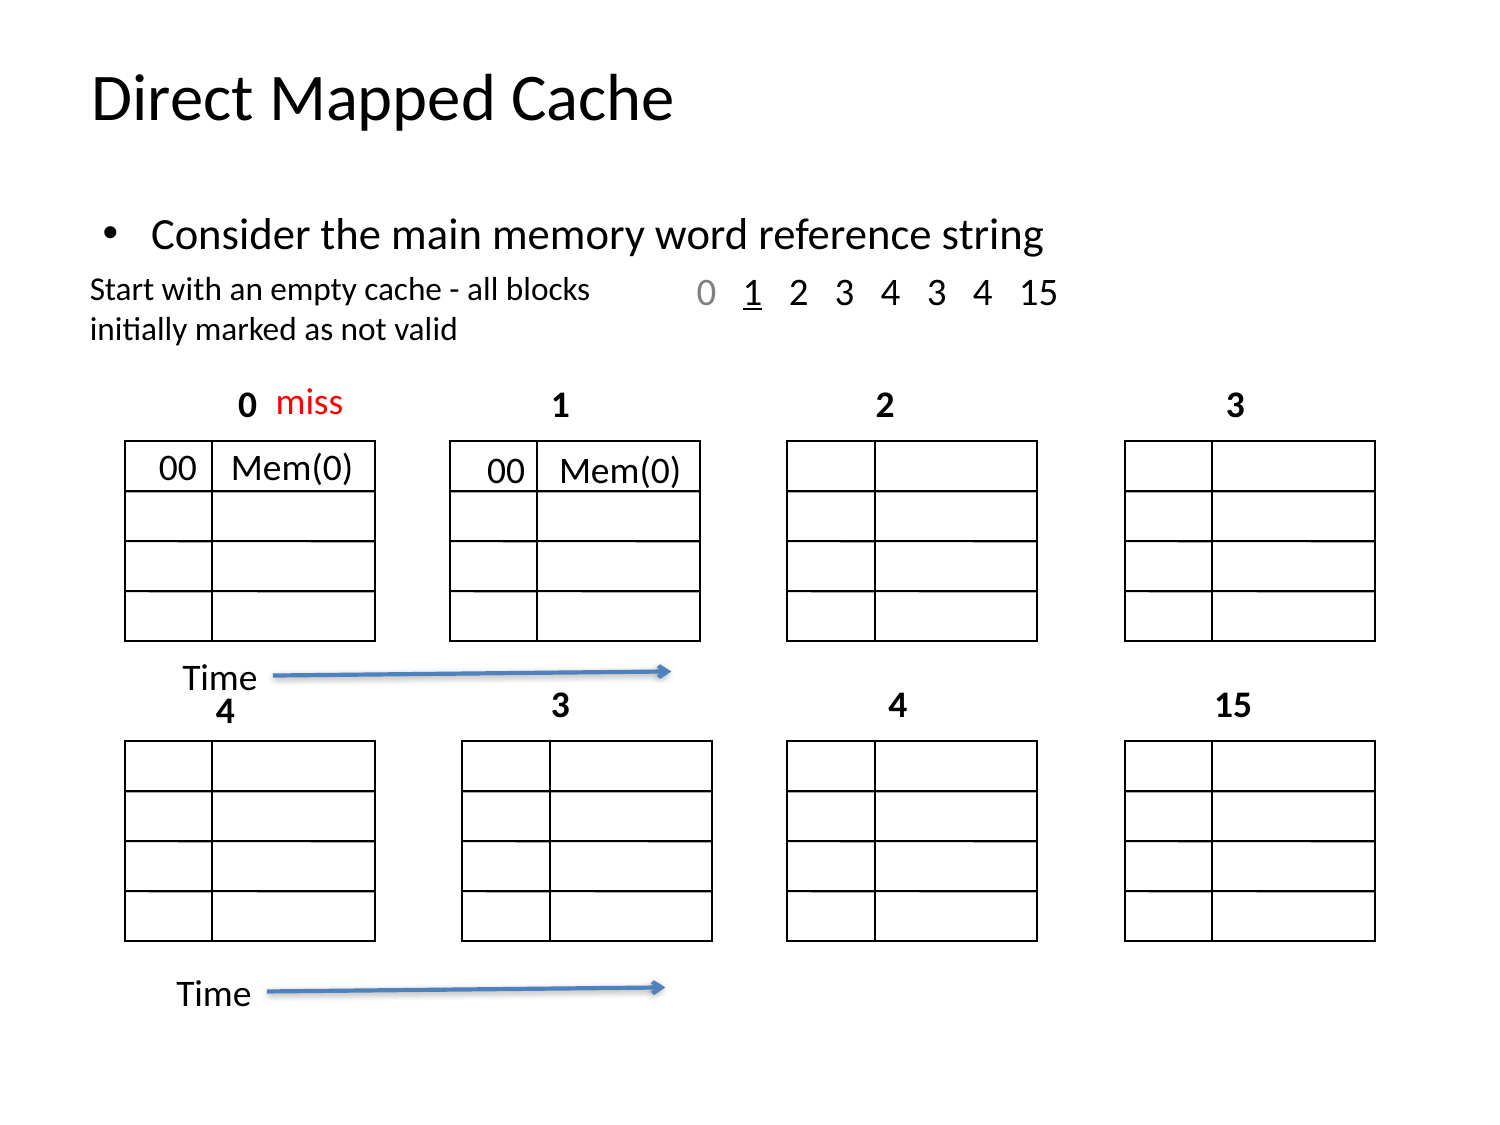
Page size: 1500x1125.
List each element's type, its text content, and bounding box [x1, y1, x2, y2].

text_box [273, 671, 672, 677]
text_box 4 [201, 706, 250, 739]
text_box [462, 740, 551, 942]
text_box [124, 440, 213, 642]
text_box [787, 440, 876, 642]
list Consider the main memory word reference string 0 1 2 3 4 3 4 15 [87, 197, 1375, 324]
text_box miss [260, 369, 359, 430]
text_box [213, 440, 376, 642]
text_box 4 [873, 672, 923, 732]
text_box 2 [860, 372, 910, 432]
text_box 00 Mem(0) [144, 435, 369, 439]
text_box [876, 440, 1038, 642]
text_box 0 [223, 372, 273, 432]
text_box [787, 740, 876, 942]
text_box 3 [535, 684, 585, 732]
text_box Time [161, 961, 267, 1022]
text_box 3 [1210, 372, 1260, 432]
text_box 15 [1199, 672, 1268, 732]
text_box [551, 740, 713, 942]
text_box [1124, 440, 1213, 642]
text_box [1124, 740, 1213, 942]
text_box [1213, 440, 1376, 642]
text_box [876, 740, 1038, 942]
text_box Time [167, 650, 273, 706]
text_box Start with an empty cache - all blocks initially marked as not valid [75, 259, 638, 355]
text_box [124, 740, 213, 942]
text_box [449, 440, 538, 642]
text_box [213, 740, 376, 942]
text_box 1 [535, 372, 585, 432]
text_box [1213, 740, 1376, 942]
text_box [267, 987, 666, 993]
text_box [538, 440, 701, 642]
title Direct Mapped Cache [76, 0, 1427, 188]
